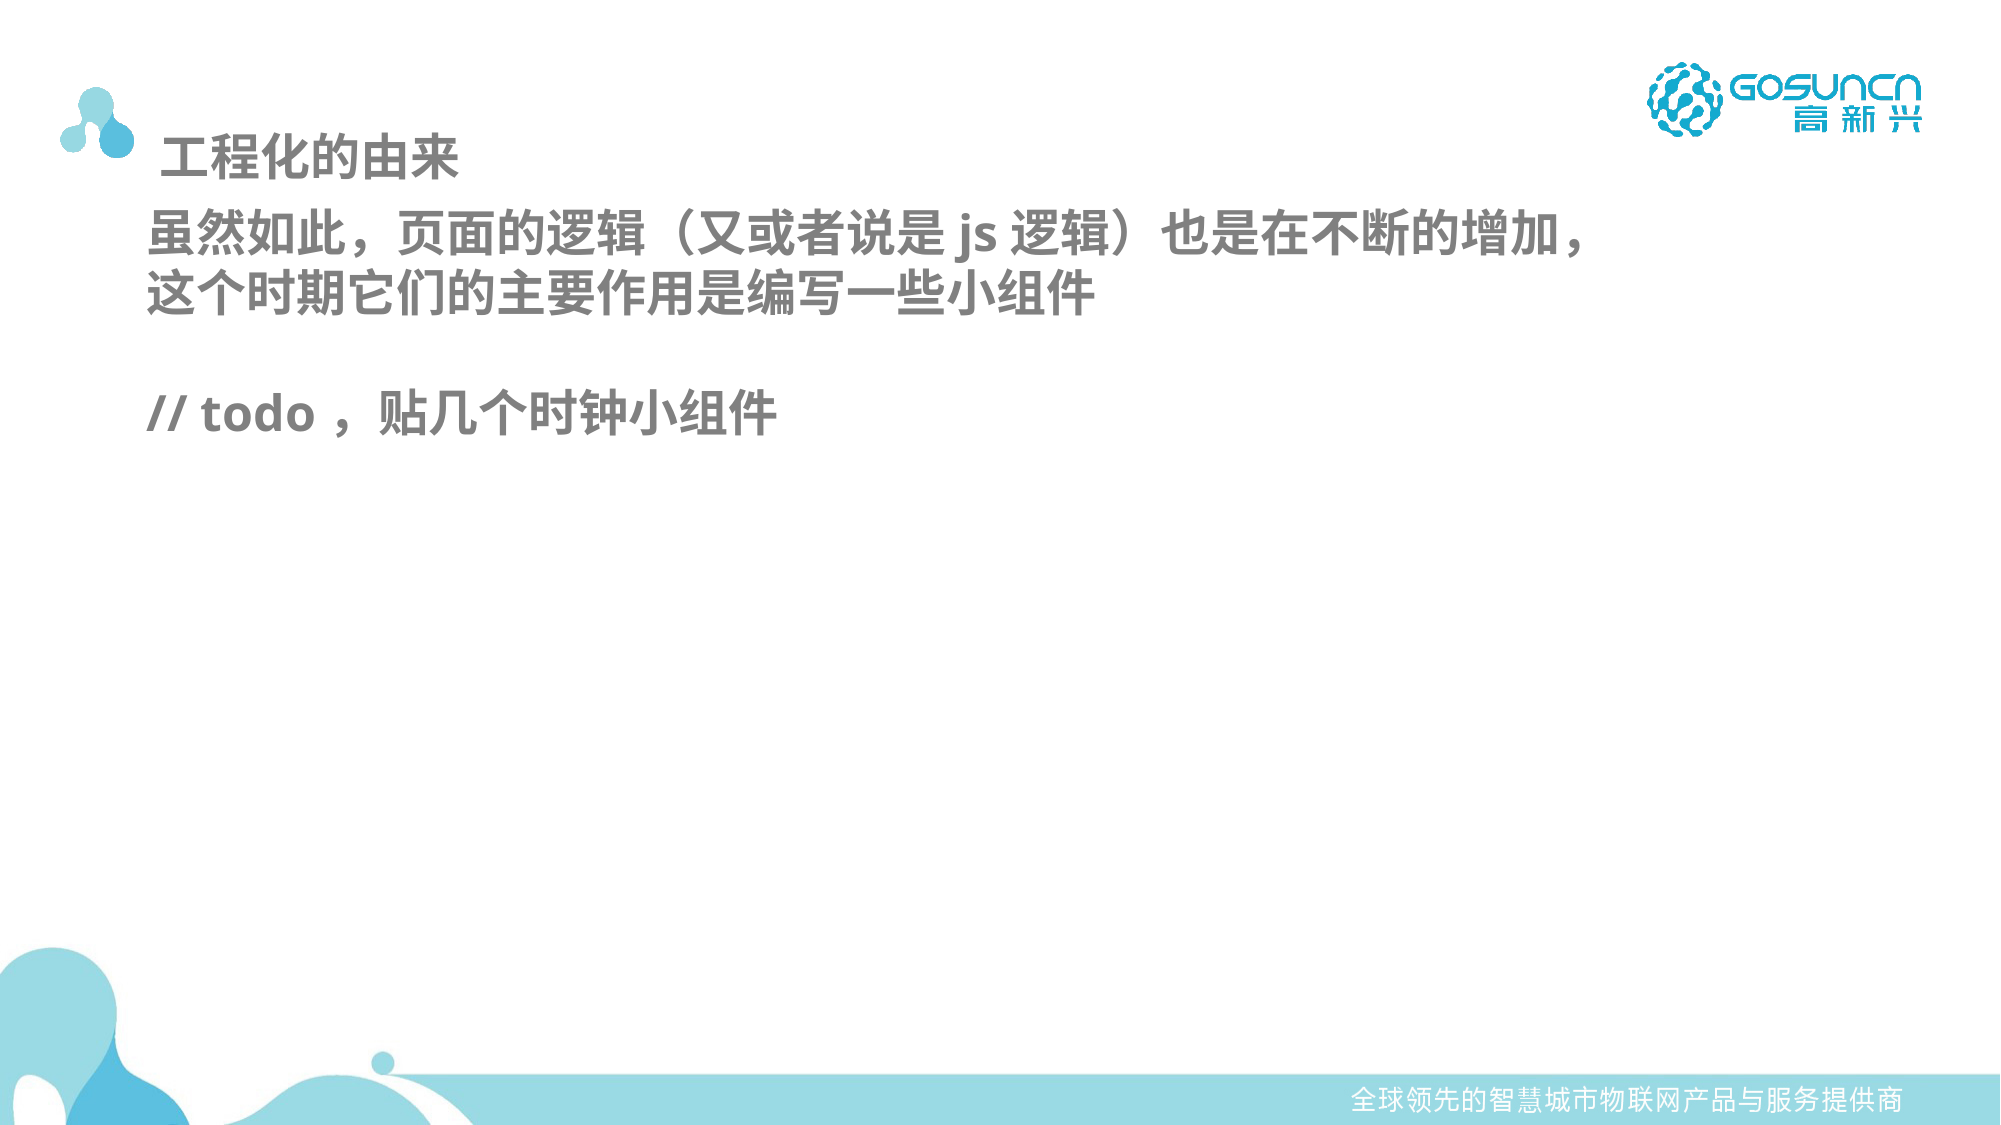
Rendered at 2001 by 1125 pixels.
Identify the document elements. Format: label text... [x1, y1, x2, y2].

picture [0, 928, 2000, 1125]
picture [60, 87, 134, 158]
text_box 虽然如此，页面的逻辑（又或者说是js逻辑）也是在不断的增加， 这个时期它们的主要作用是编写一些小组件 // todo，贴几个时钟小组件 [101, 193, 1953, 494]
text_box 工程化的由来 [152, 59, 1523, 193]
picture [1647, 62, 1922, 137]
text_box [96, 189, 1288, 266]
